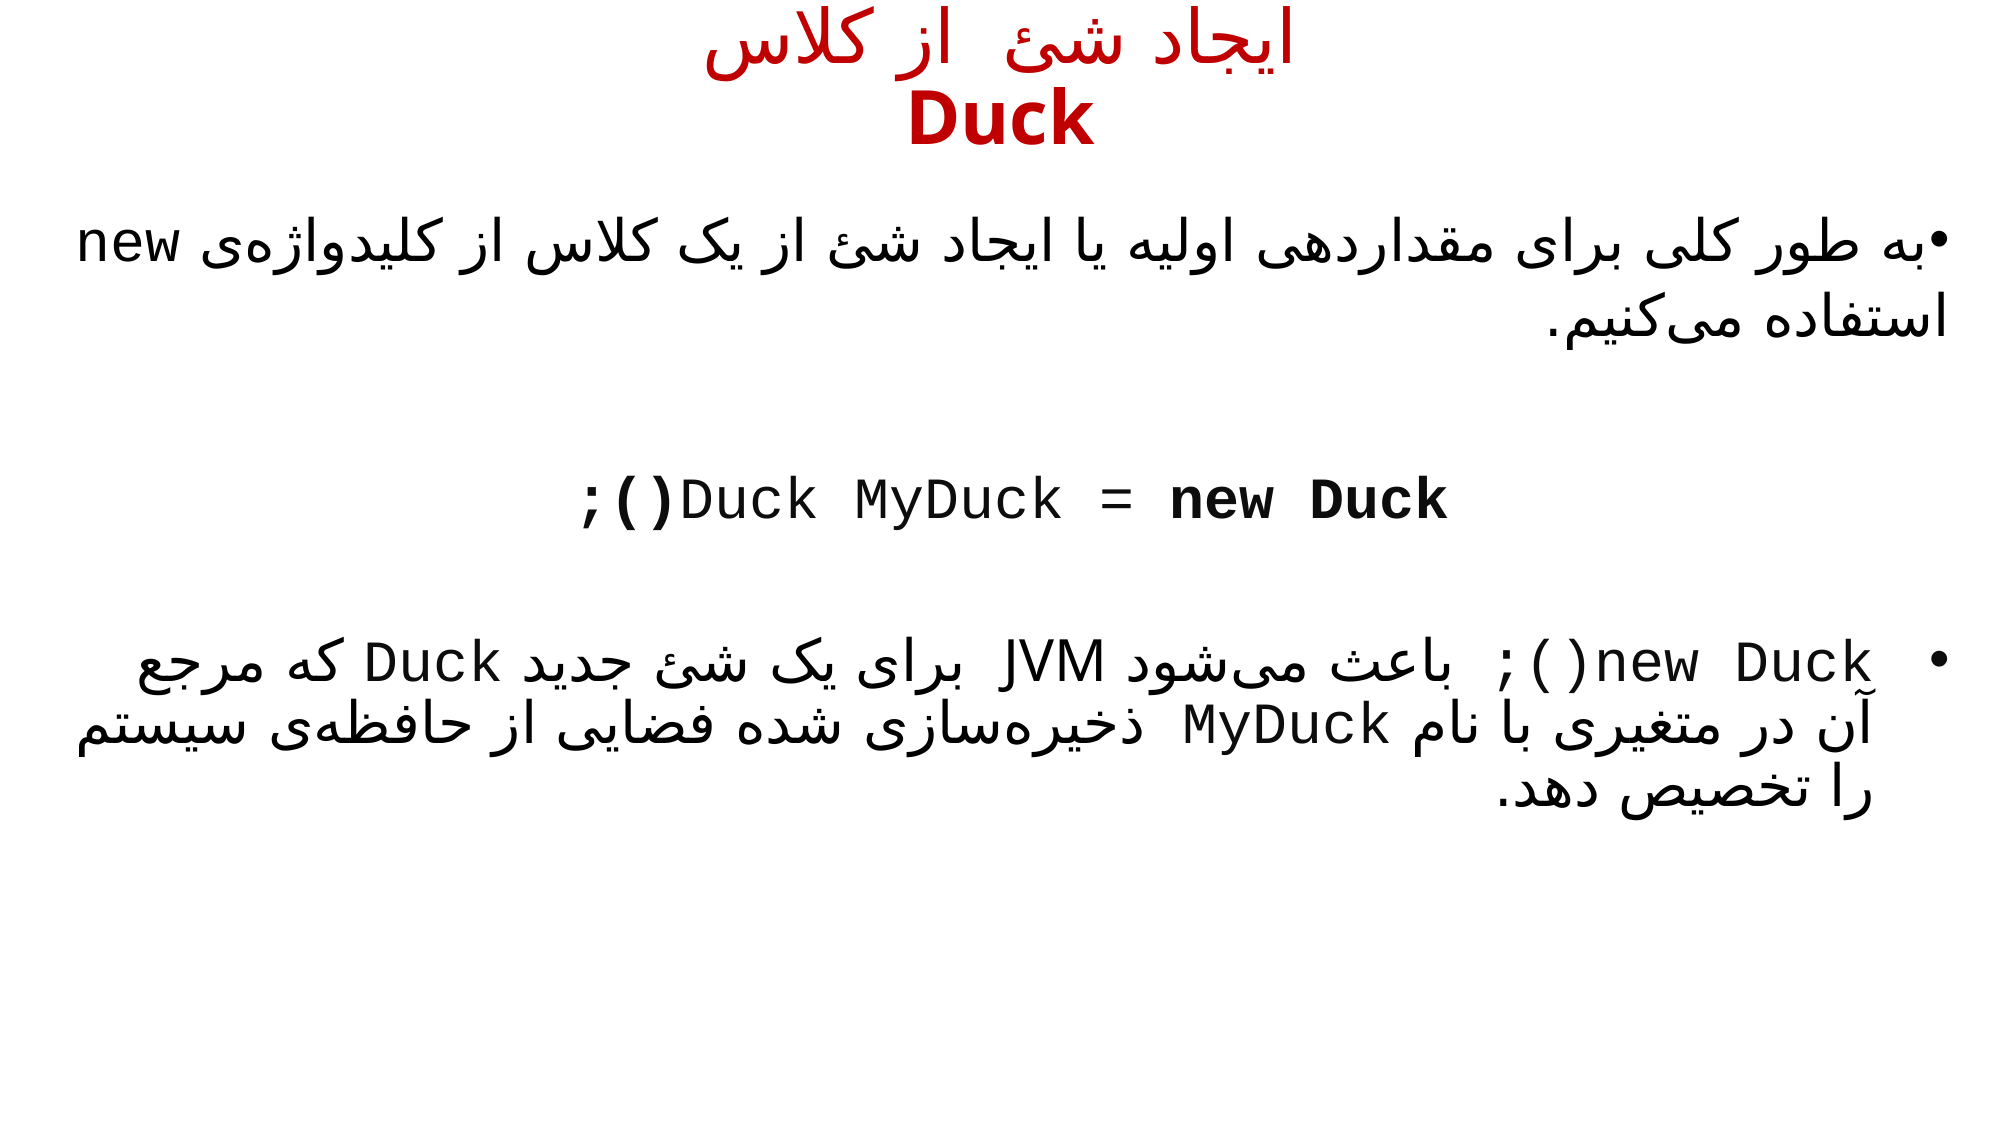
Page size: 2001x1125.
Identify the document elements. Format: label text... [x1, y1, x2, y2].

list به طور کلی برای مقداردهی اولیه یا ایجاد شئ از یک کلاس از کلیدواژه‌ی new استفاده می‌کنیم. Duck MyDuck = new Duck(); new Duck(); باعث می‌شود JVM برای یک شئ جدید Duck که مرجع آن در متغیری با نام MyDuck ذخیره‌سازی شده فضایی از حافظه‌ی سیستم را تخصیص دهد. [58, 190, 1965, 993]
text_box ایجاد شئ از کلاس Duck [606, 43, 1394, 169]
